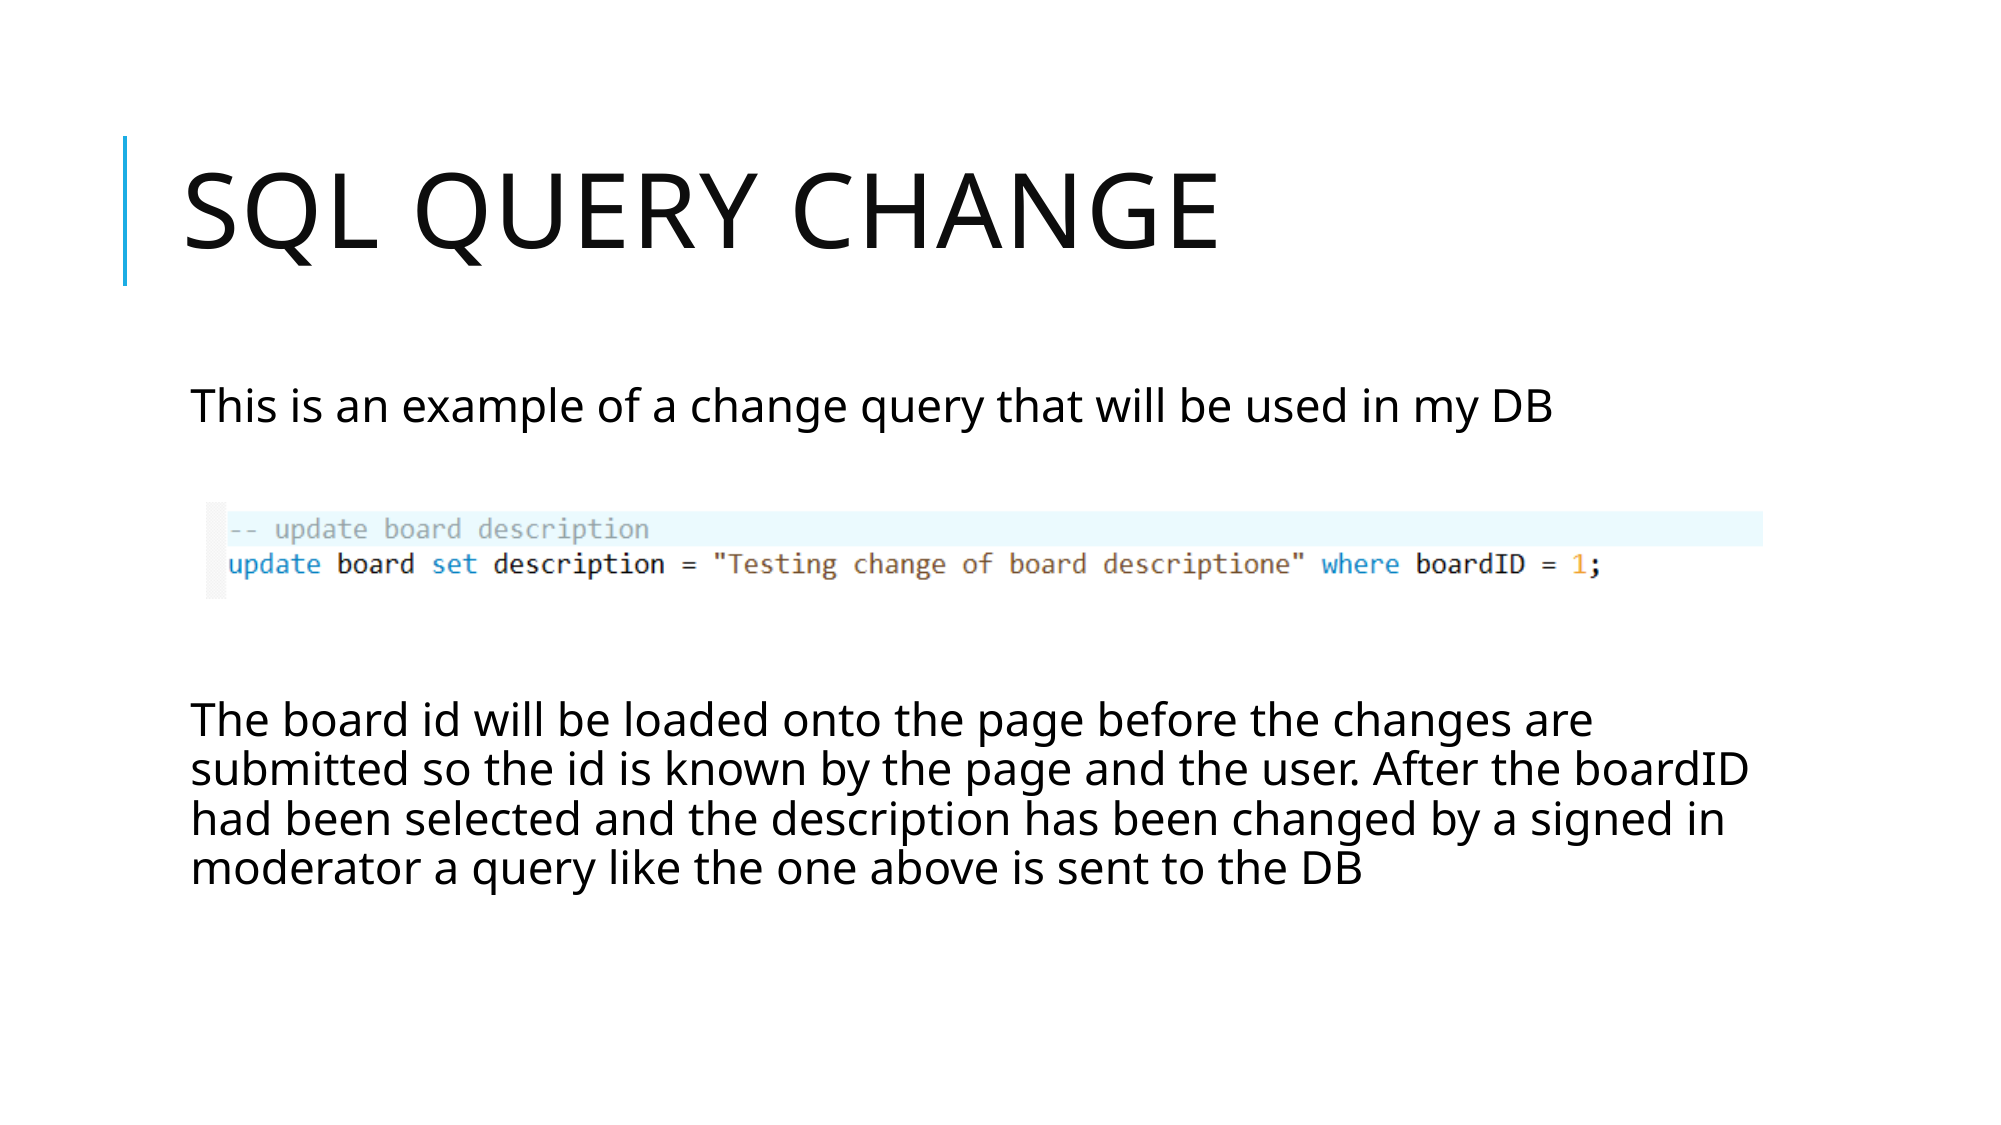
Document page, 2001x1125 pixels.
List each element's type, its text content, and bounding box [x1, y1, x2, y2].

title SQL QUERY change [168, 96, 1763, 342]
picture [205, 502, 1763, 599]
list This is an example of a change query that will be used in my DB The board id will be loaded onto the page before the changes are submitted so the id is known by the page and the user. After the boardID had been selected and the description has been changed by a signed in moderator a query like the one above is sent to the DB [168, 375, 1763, 1035]
